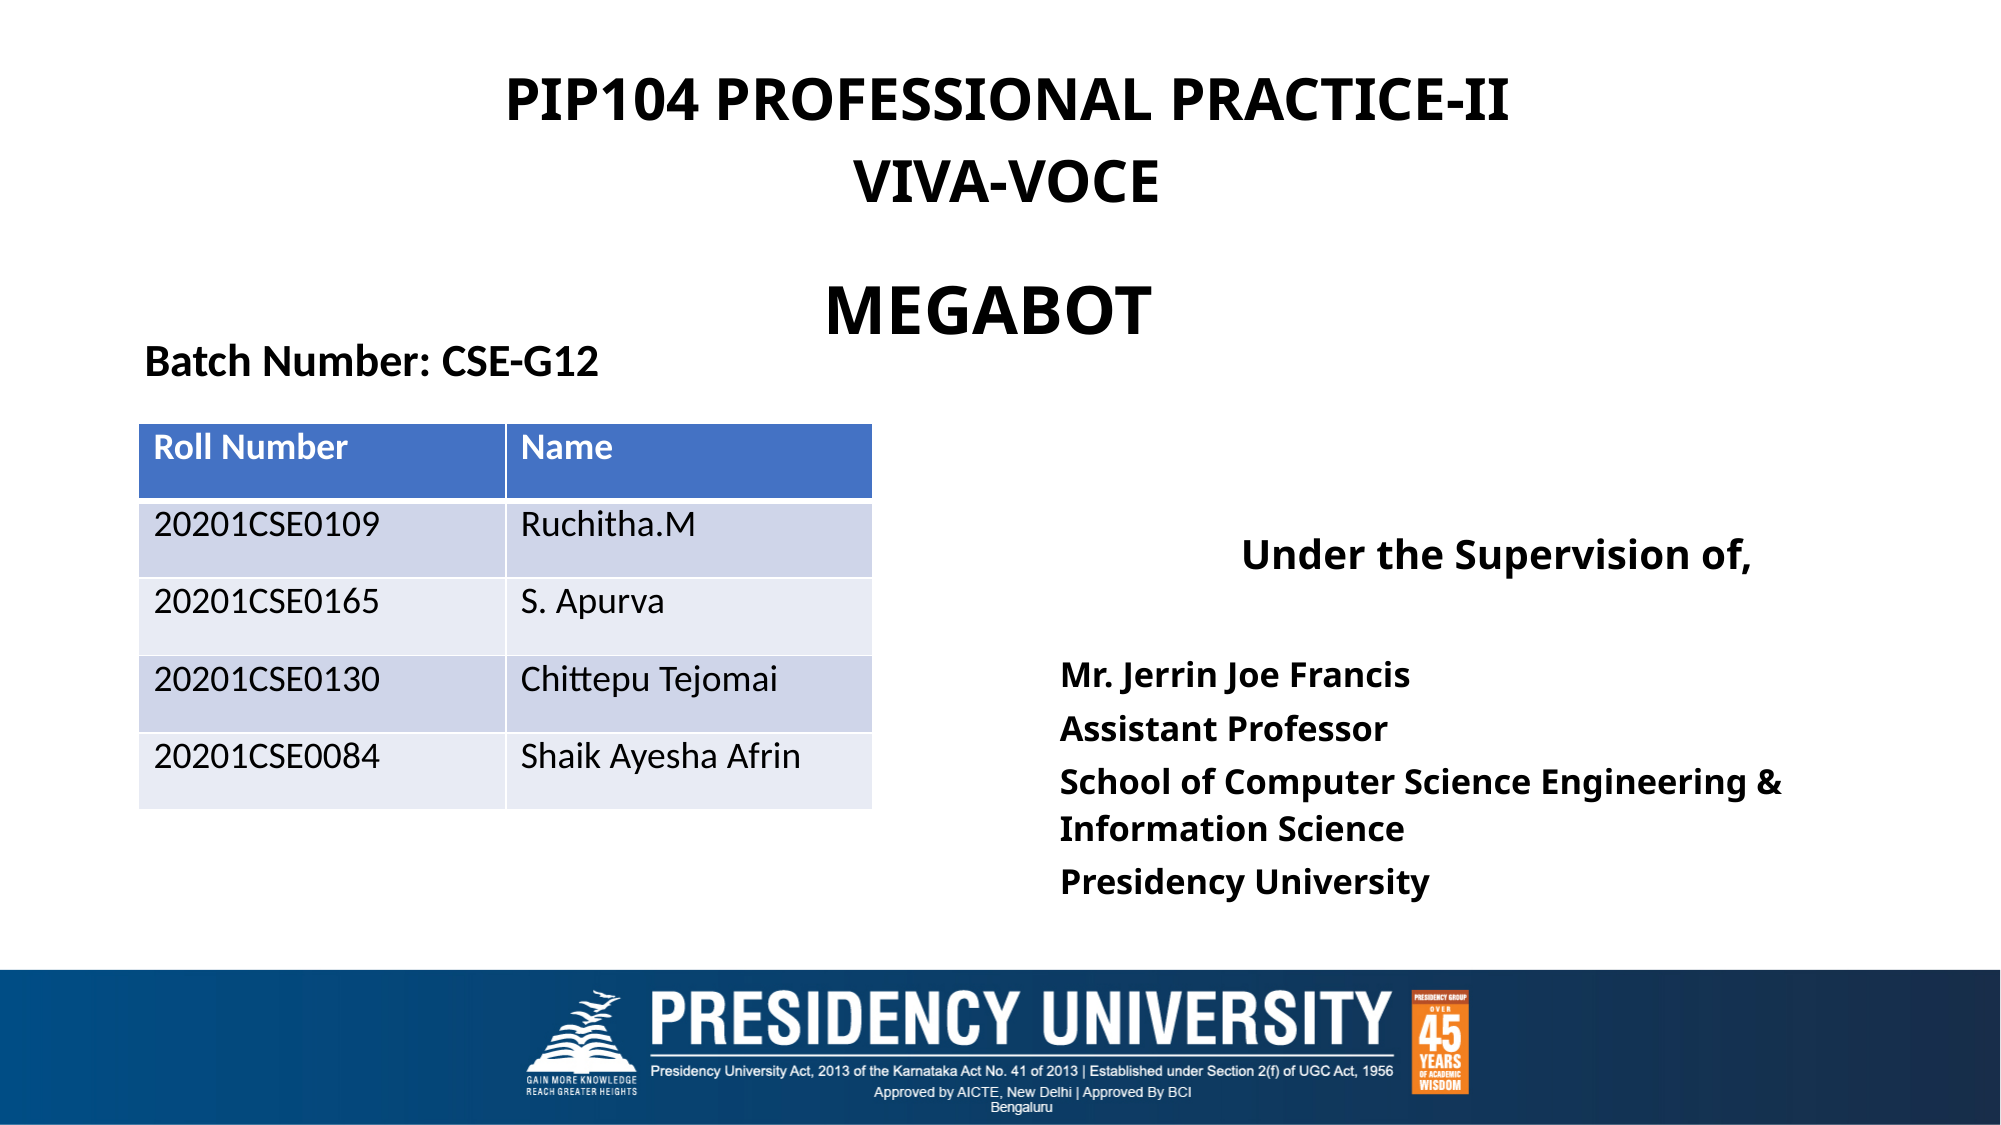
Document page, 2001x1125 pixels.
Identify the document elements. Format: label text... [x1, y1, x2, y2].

table_cell Shaik Ayesha Afrin [507, 734, 872, 809]
table_cell Ruchitha.M [507, 504, 872, 577]
table_header Name [507, 424, 872, 498]
table_header Roll Number [139, 424, 505, 498]
text_box Under the Supervision of, Mr. Jerrin Joe Francis Assistant Professor School of Computer Science Engineering & Information Science Presidency University [1044, 519, 1950, 919]
table_header [508, 409, 992, 475]
text_box PIP104 PROFESSIONAL PRACTICE-II VIVA-VOCE [129, 54, 1886, 224]
table_cell 20201CSE0084 [139, 734, 505, 809]
table_cell 20201CSE0109 [139, 504, 505, 577]
subtitle Batch Number: CSE-G12 [129, 329, 662, 395]
table_cell 20201CSE0165 [139, 579, 505, 655]
table_cell S. Apurva [507, 579, 872, 655]
table_cell 20201CSE0130 [139, 656, 505, 732]
picture [0, 0, 2001, 1125]
table_header [88, 409, 508, 475]
table_cell Chittepu Tejomai [507, 656, 872, 732]
title MEGABOT [138, 261, 1839, 357]
